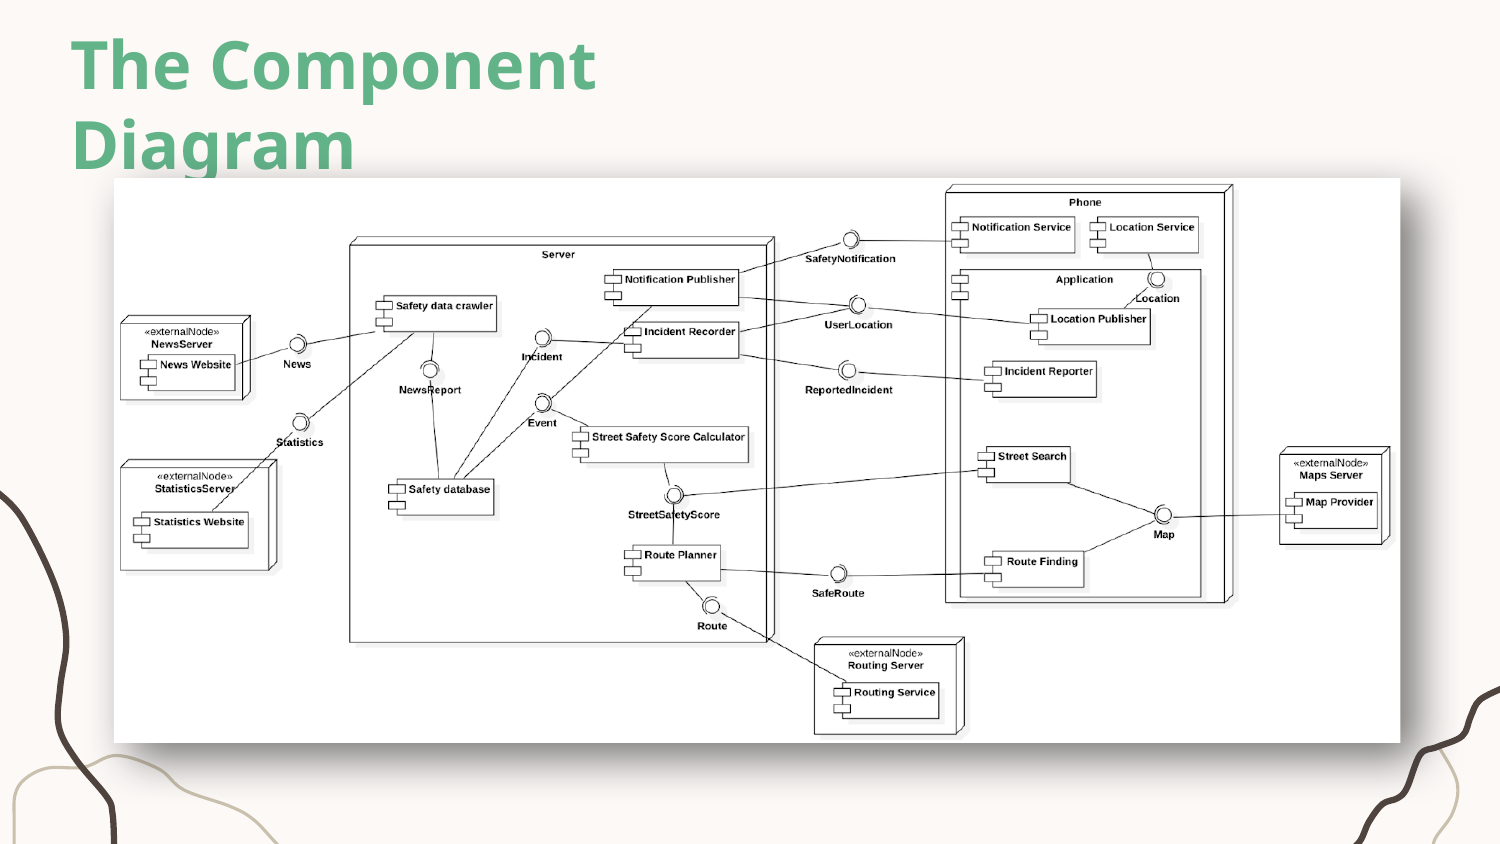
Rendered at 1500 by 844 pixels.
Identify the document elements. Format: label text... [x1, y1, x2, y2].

title The Component Diagram [55, 41, 866, 166]
picture [113, 178, 1401, 743]
